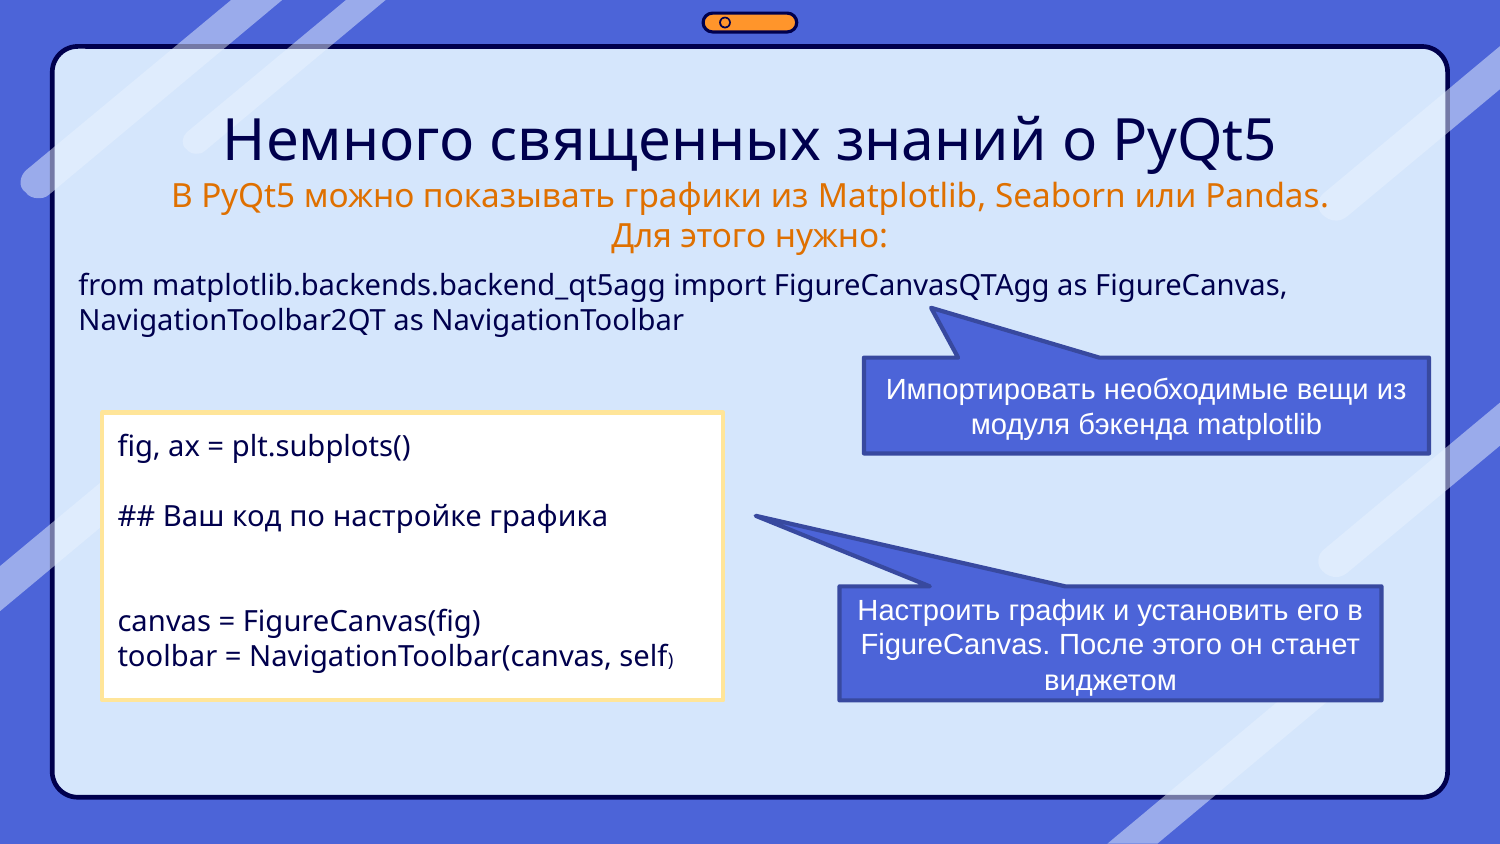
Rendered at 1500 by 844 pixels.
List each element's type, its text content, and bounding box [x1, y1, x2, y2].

text_box Настроить график и установить его в FigureCanvas. После этого он станет виджетом [753, 513, 1384, 703]
text_box fig, ax = plt.subplots() ## Ваш код по настройке графика canvas = FigureCanvas(fig) toolbar = NavigationToolbar(canvas, self) [100, 410, 725, 702]
text_box В PyQt5 можно показывать графики из Matplotlib, Seaborn или Pandas. Для этого нужно: [82, 159, 1418, 251]
title Немного священных знаний о PyQt5 [118, 87, 1382, 159]
text_box Импортировать необходимые вещи из модуля бэкенда matplotlib [861, 305, 1432, 456]
text_box from matplotlib.backends.backend_qt5agg import FigureCanvasQTAgg as FigureCanvas, NavigationToolbar2QT as NavigationToolbar [63, 251, 1428, 361]
